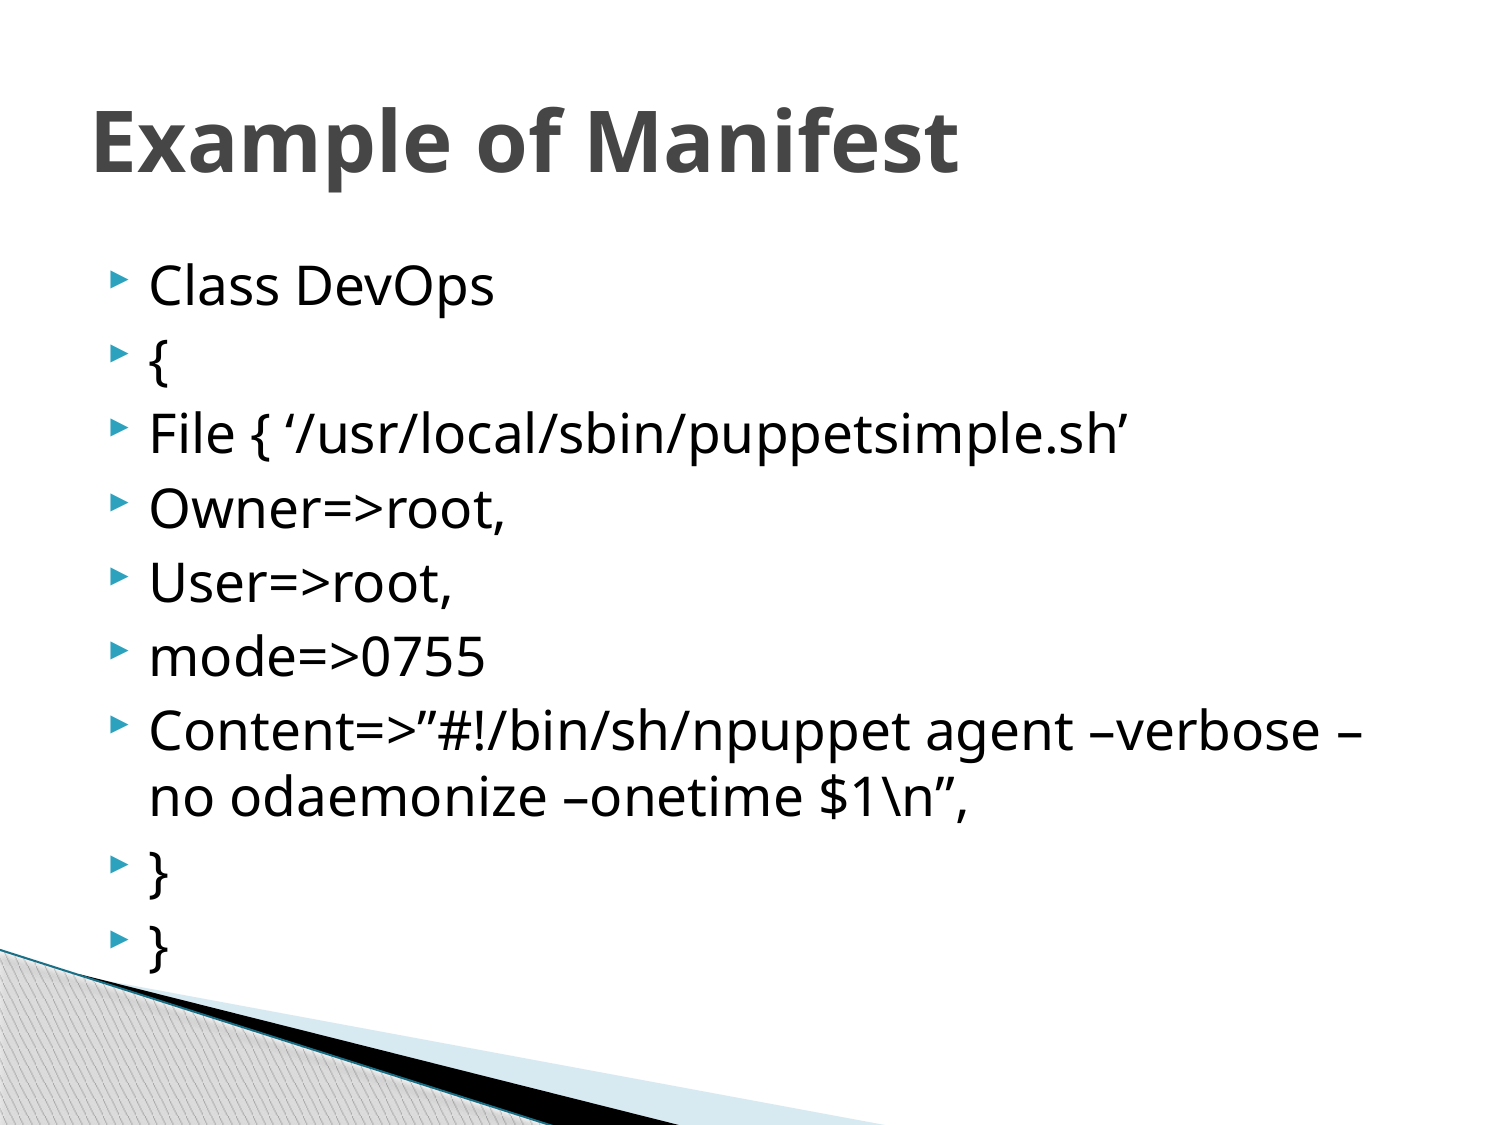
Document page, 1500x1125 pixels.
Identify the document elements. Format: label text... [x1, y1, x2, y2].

list Class DevOps { File { ‘/usr/local/sbin/puppetsimple.sh’ Owner=>root, User=>root, mode=>0755 Content=>”#!/bin/sh/npuppet agent –verbose –no odaemonize –onetime $1\n”, } } [75, 243, 1425, 986]
title Example of Manifest [75, 45, 1425, 233]
